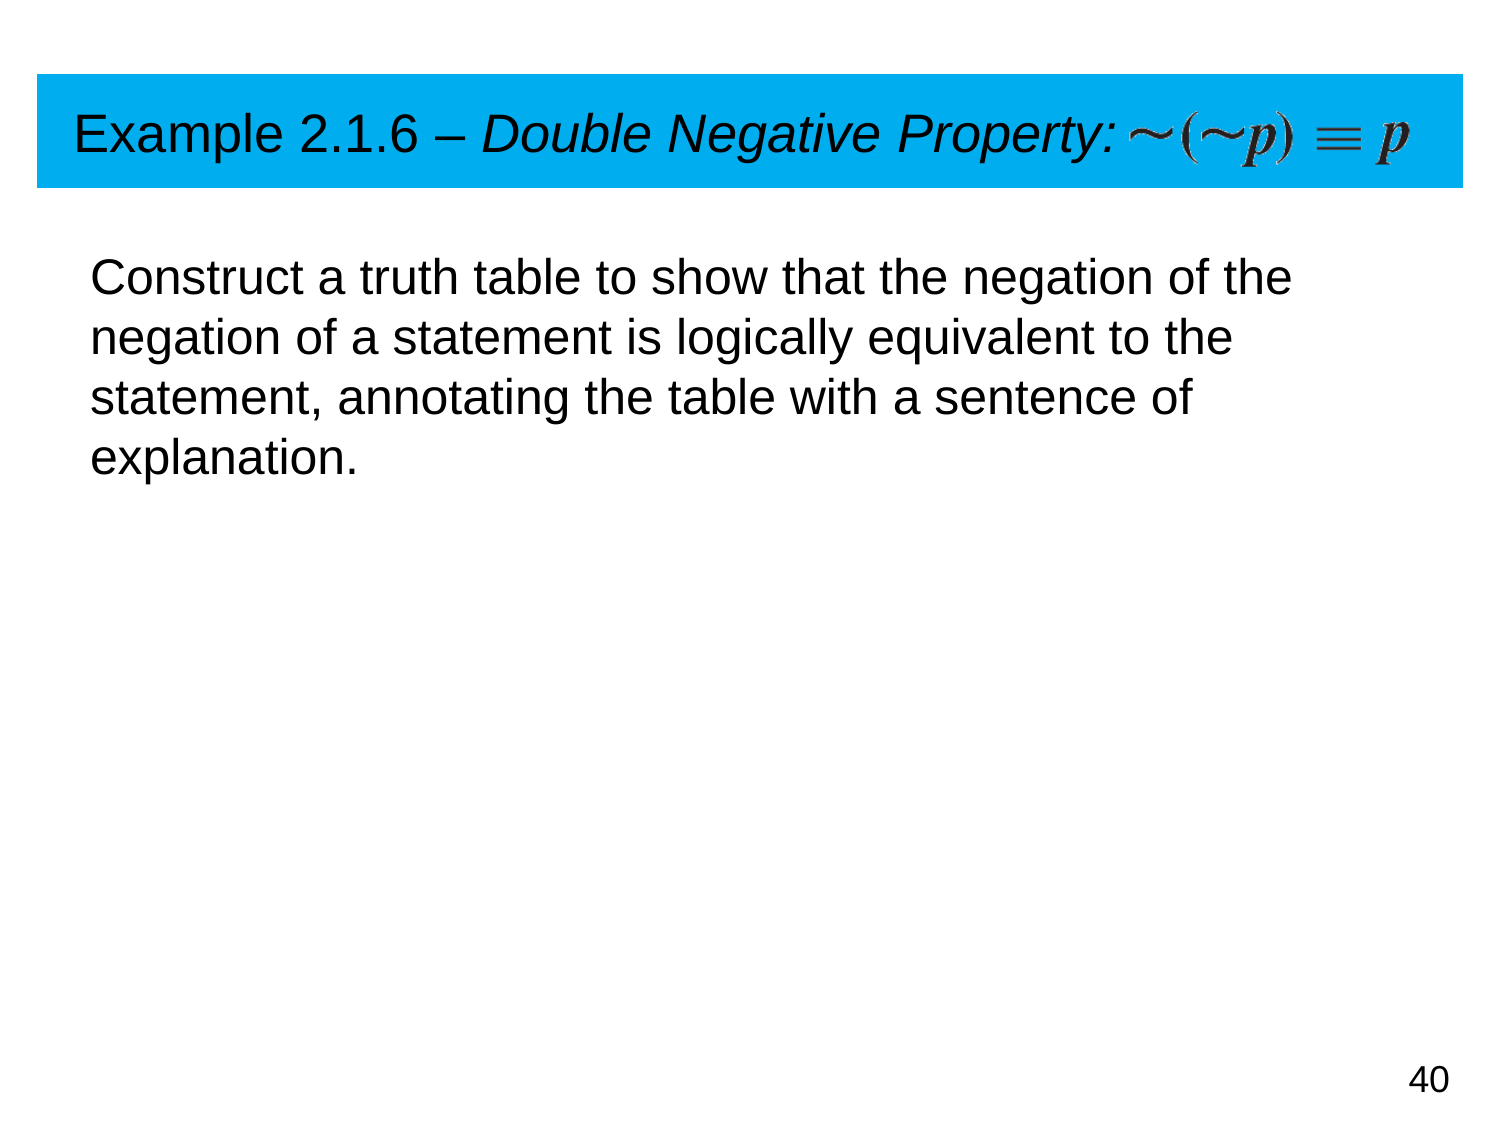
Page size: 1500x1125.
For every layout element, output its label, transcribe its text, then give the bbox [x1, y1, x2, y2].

picture [1241, 125, 1275, 166]
picture [1182, 112, 1197, 163]
picture [1376, 123, 1409, 164]
list Construct a truth table to show that the negation of the negation of a statement is logically equivalent to the statement, annotating the table with a sentence of explanation. [75, 237, 1425, 1038]
picture [1202, 128, 1243, 139]
picture [1277, 112, 1292, 164]
picture [1130, 128, 1172, 139]
title Example 2.1.6 – Double Negative Property: [58, 37, 1408, 225]
